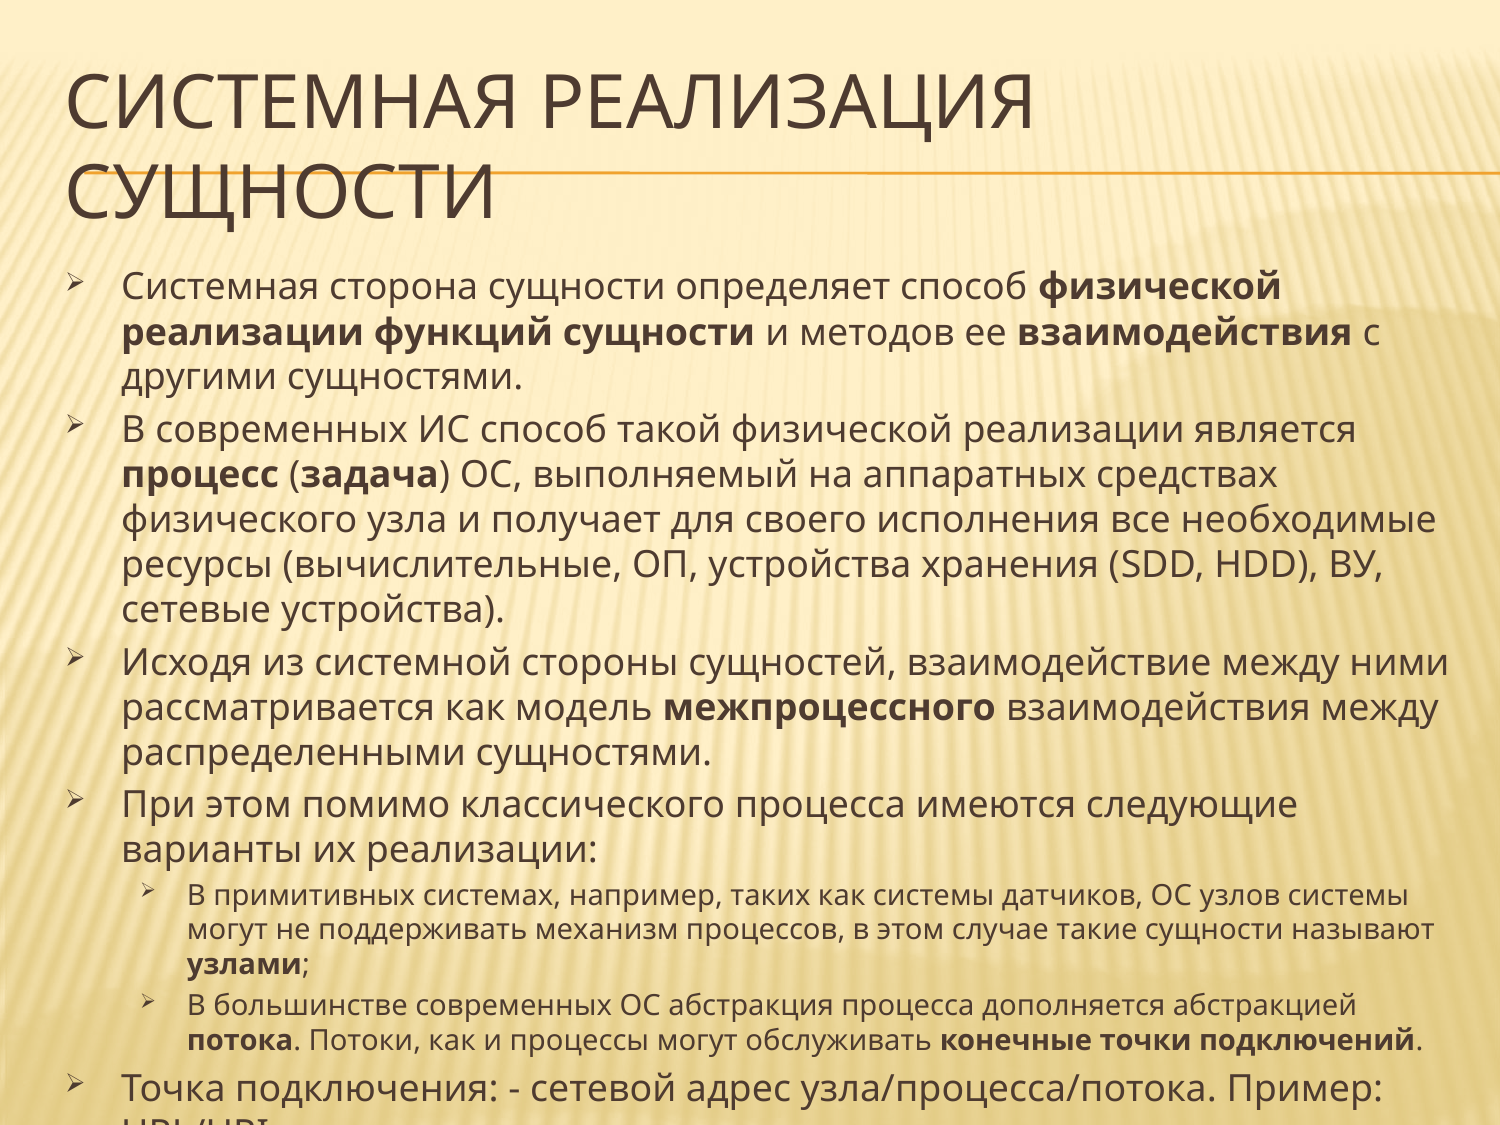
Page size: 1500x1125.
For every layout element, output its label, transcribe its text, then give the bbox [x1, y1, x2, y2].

title Системная реализация сущности [50, 75, 1475, 213]
list Системная сторона сущности определяет способ физической реализации функций сущности и методов ее взаимодействия с другими сущностями. В современных ИС способ такой физической реализации является процесс (задача) ОС, выполняемый на аппаратных средствах физического узла и получает для своего исполнения все необходимые ресурсы (вычислительные, ОП, устройства хранения (SDD, HDD), ВУ, сетевые устройства). Исходя из системной стороны сущностей, взаимодействие между ними рассматривается как модель межпроцессного взаимодействия между распределенными сущностями. При этом помимо классического процесса имеются следующие варианты их реализации: В примитивных системах, например, таких как системы датчиков, ОС узлов системы могут не поддерживать механизм процессов, в этом случае такие сущности называют узлами; В большинстве современных ОС абстракция процесса дополняется абстракцией потока. Потоки, как и процессы могут обслуживать конечные точки подключений. Точка подключения: - сетевой адрес узла/процесса/потока. Пример: URL/URI [49, 254, 1476, 998]
